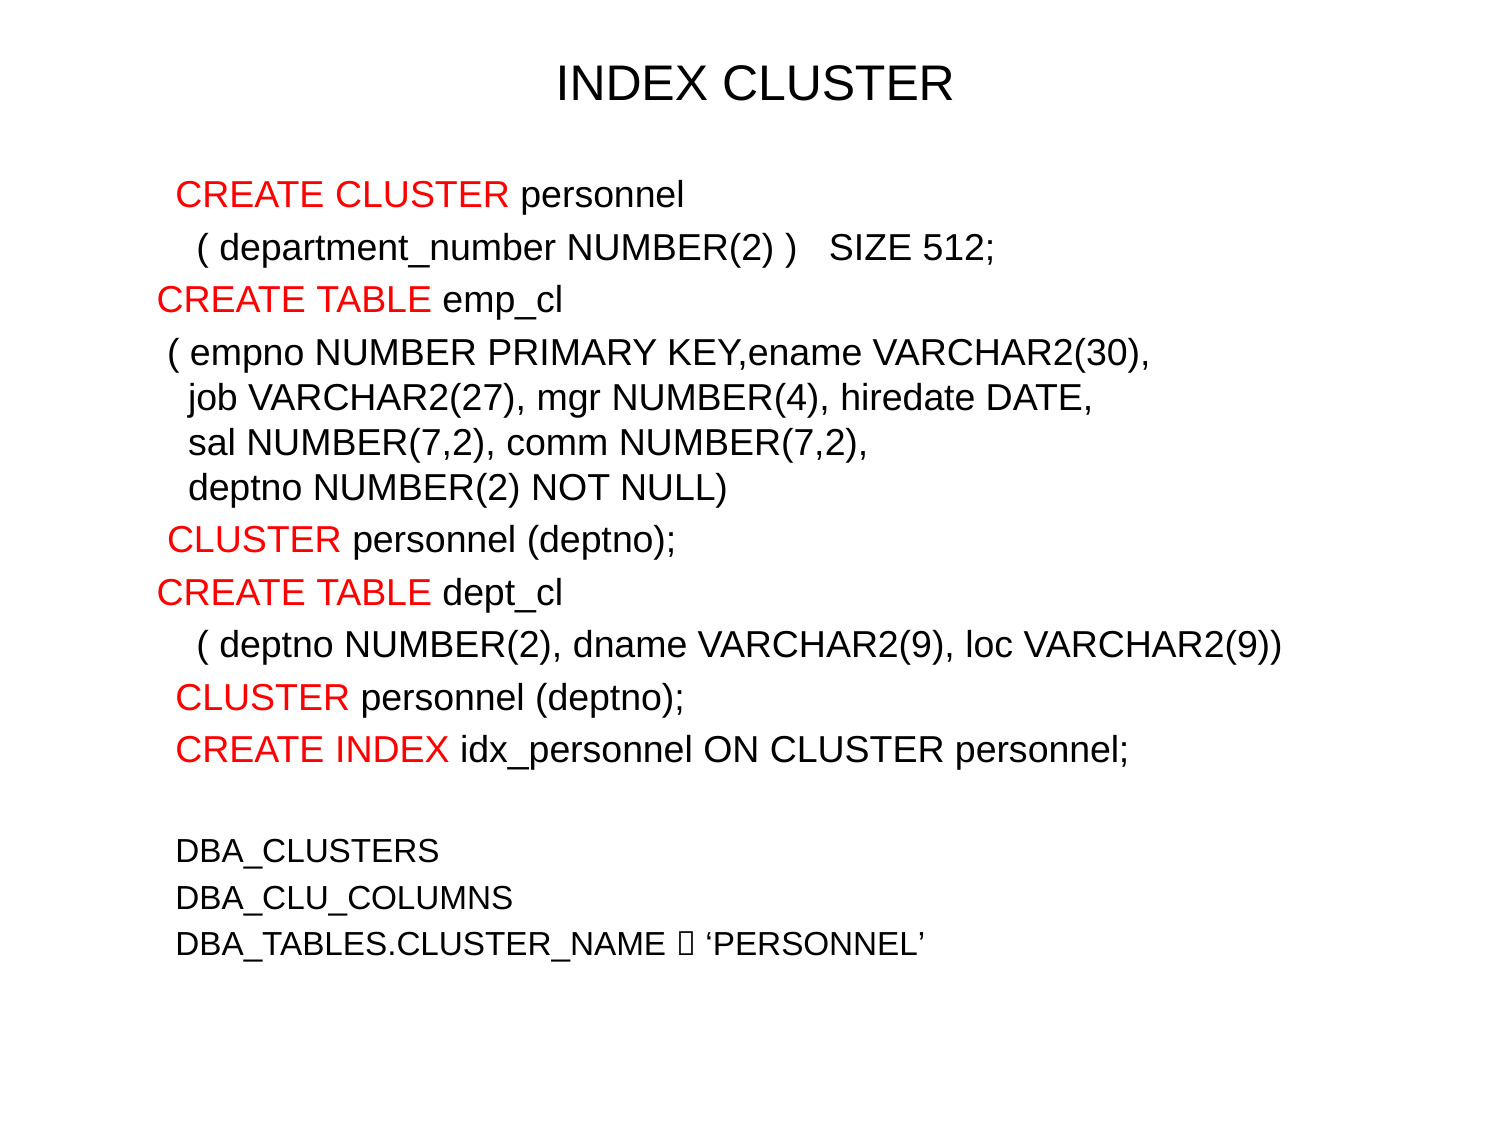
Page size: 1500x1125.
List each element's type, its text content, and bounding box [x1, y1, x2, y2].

list INDEX CLUSTER CREATE CLUSTER personnel ( department_number NUMBER(2) ) SIZE 512; CREATE TABLE emp_cl ( empno NUMBER PRIMARY KEY,ename VARCHAR2(30), job VARCHAR2(27), mgr NUMBER(4), hiredate DATE, sal NUMBER(7,2), comm NUMBER(7,2), deptno NUMBER(2) NOT NULL) CLUSTER personnel (deptno); CREATE TABLE dept_cl ( deptno NUMBER(2), dname VARCHAR2(9), loc VARCHAR2(9)) CLUSTER personnel (deptno); CREATE INDEX idx_personnel ON CLUSTER personnel; DBA_CLUSTERS DBA_CLU_COLUMNS DBA_TABLES.CLUSTER_NAME  ‘PERSONNEL’ [141, 42, 1350, 1044]
